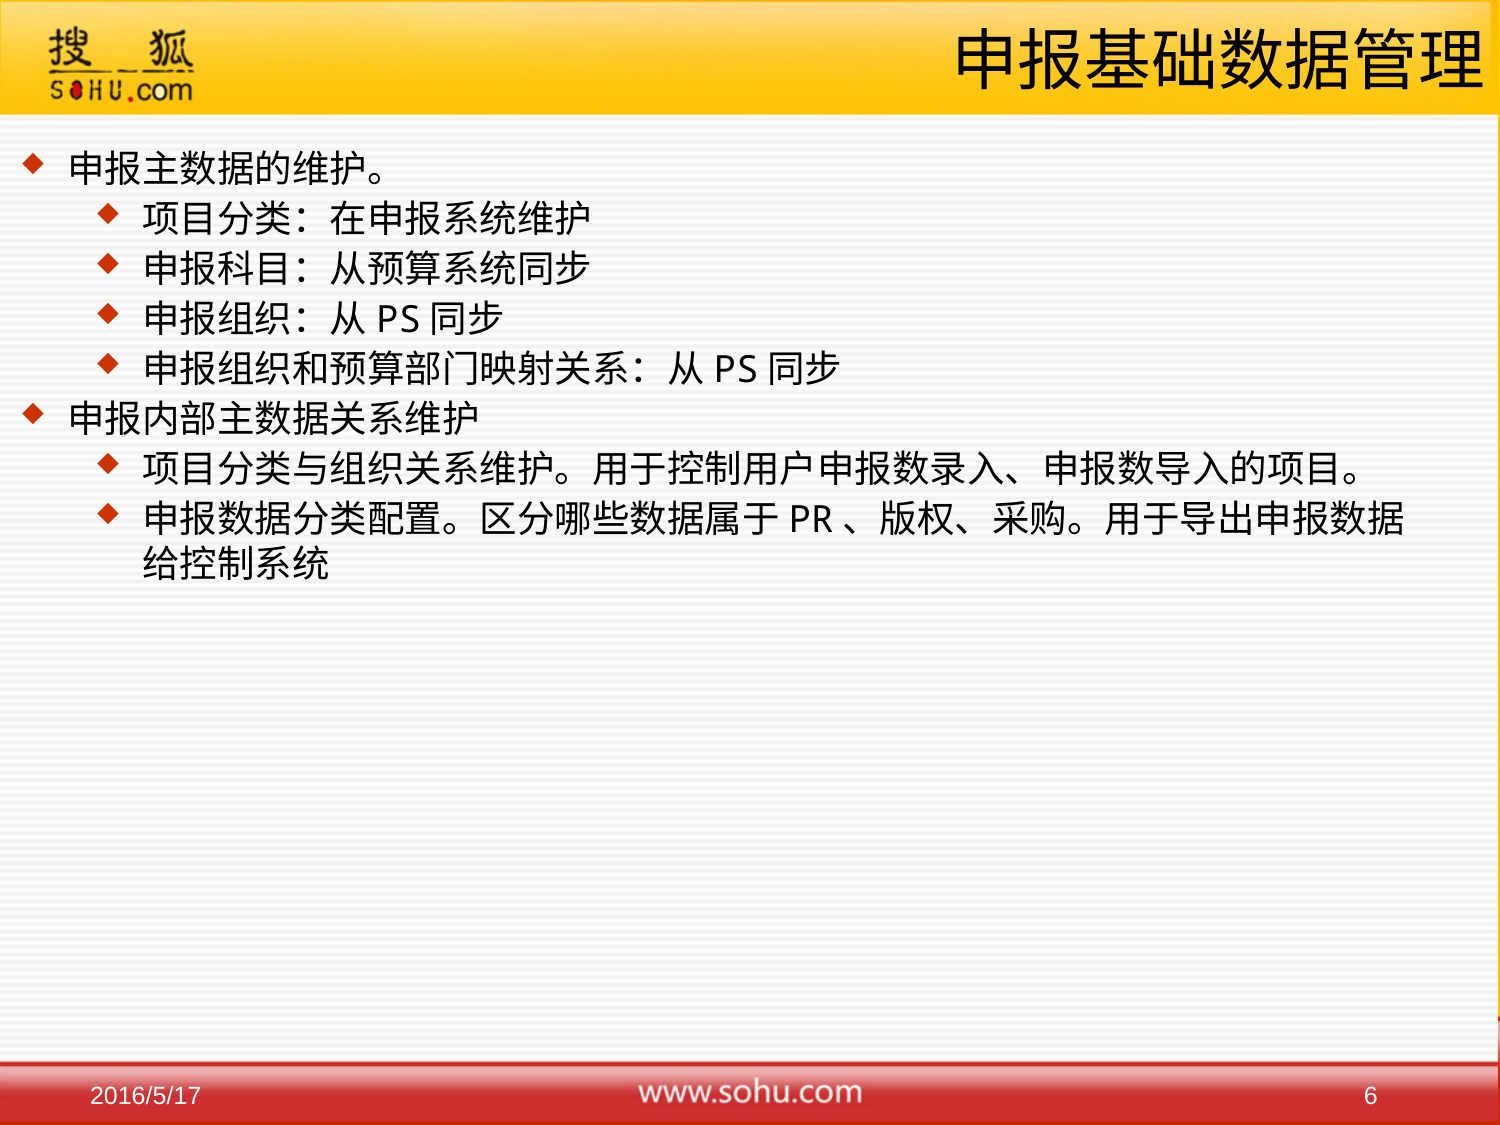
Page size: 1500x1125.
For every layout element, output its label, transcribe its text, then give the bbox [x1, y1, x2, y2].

picture [0, 0, 1500, 1125]
text_box 申报主数据的维护。 项目分类：在申报系统维护 申报科目：从预算系统同步 申报组织：从PS同步 申报组织和预算部门映射关系：从PS同步 申报内部主数据关系维护 项目分类与组织关系维护。用于控制用户申报数录入、申报数导入的项目。 申报数据分类配置。区分哪些数据属于PR、版权、采购。用于导出申报数据给控制系统 [5, 137, 1431, 593]
title 申报基础数据管理 [515, 0, 1500, 118]
slide_number 6 [1042, 1065, 1393, 1125]
